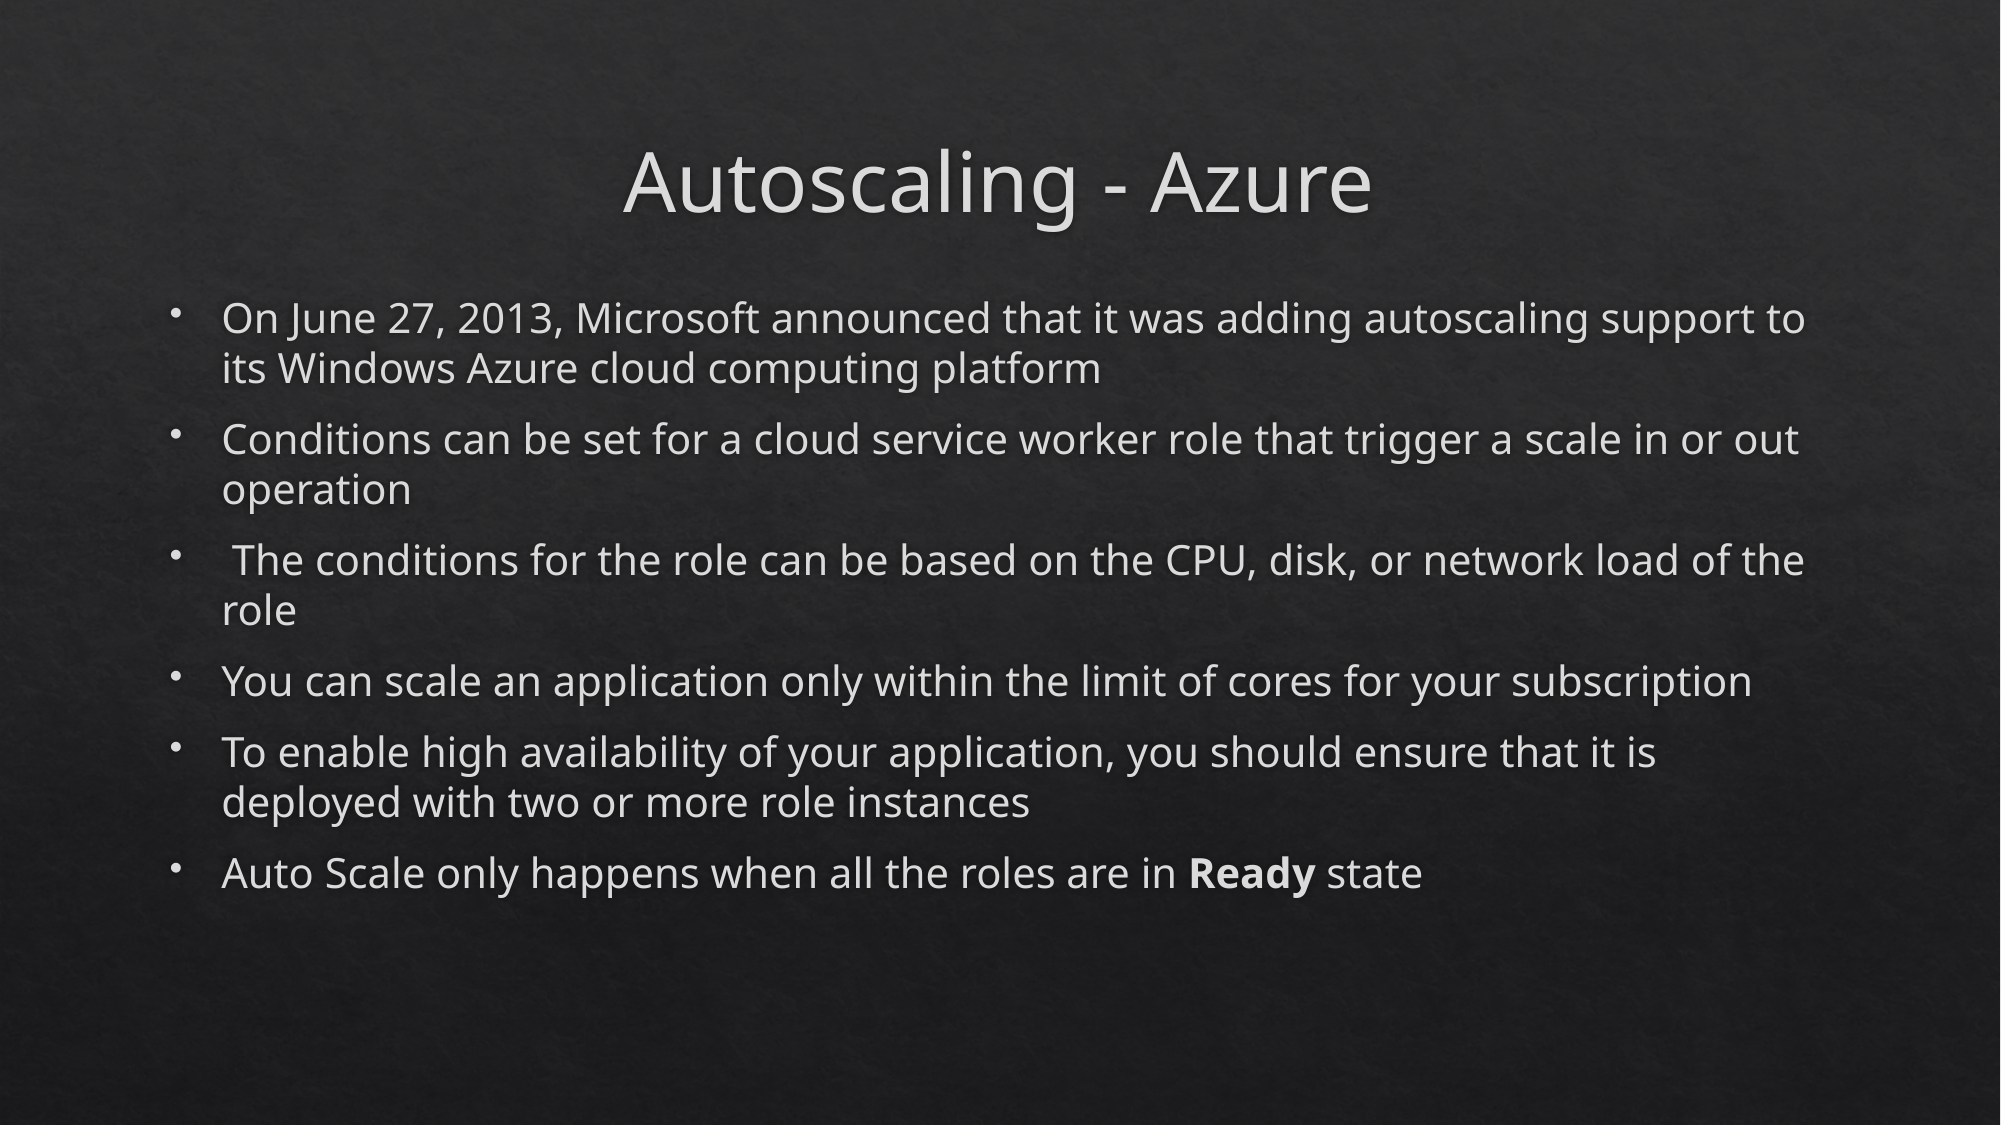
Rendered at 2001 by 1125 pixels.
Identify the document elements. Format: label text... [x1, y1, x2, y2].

title Autoscaling - Azure [149, 99, 1849, 260]
list On June 27, 2013, Microsoft announced that it was adding autoscaling support to its Windows Azure cloud computing platform Conditions can be set for a cloud service worker role that trigger a scale in or out operation The conditions for the role can be based on the CPU, disk, or network load of the role You can scale an application only within the limit of cores for your subscription To enable high availability of your application, you should ensure that it is deployed with two or more role instances Auto Scale only happens when all the roles are in Ready state [149, 284, 1849, 950]
